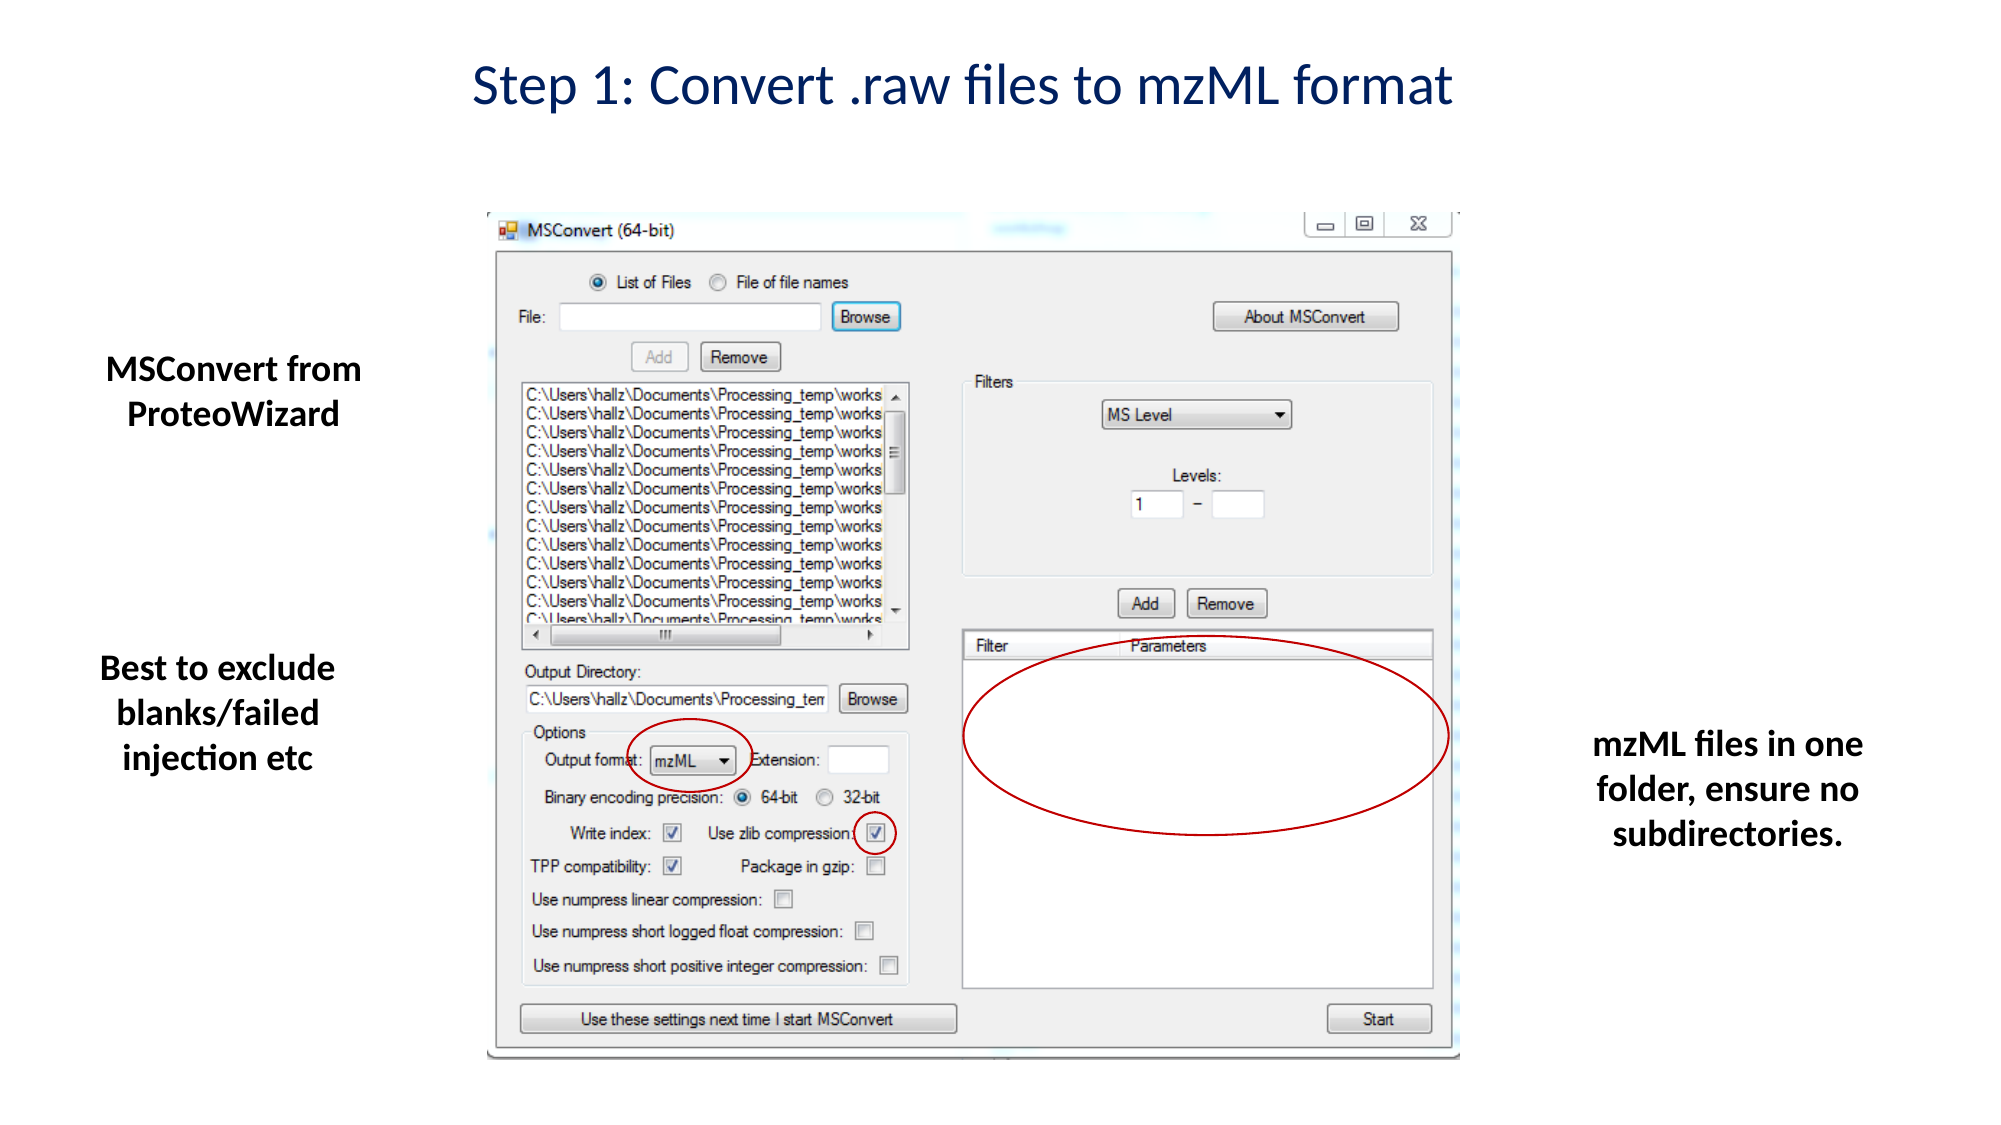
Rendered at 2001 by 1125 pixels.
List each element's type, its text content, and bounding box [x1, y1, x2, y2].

text_box MSConvert from ProteoWizard [60, 336, 407, 442]
picture [487, 212, 1460, 1060]
text_box Step 1: Convert .raw files to mzML format [140, 39, 1787, 124]
text_box Best to exclude blanks/failed injection etc [45, 635, 392, 786]
text_box mzML files in one folder, ensure no subdirectories. [1555, 711, 1902, 862]
